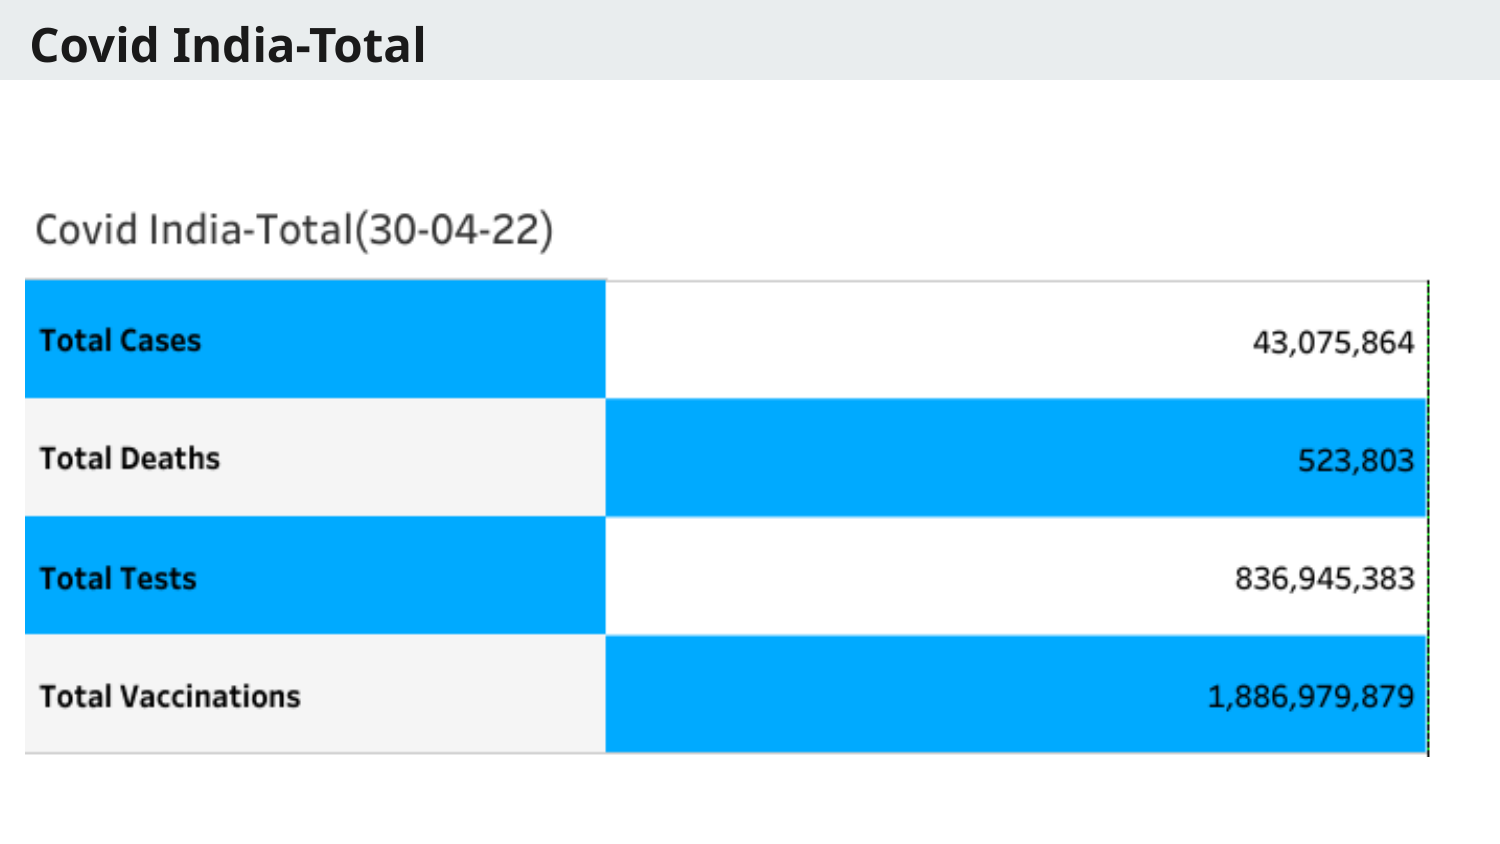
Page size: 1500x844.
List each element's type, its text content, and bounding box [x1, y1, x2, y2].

picture [46, 331, 50, 349]
picture [25, 182, 1432, 758]
picture [46, 569, 50, 587]
title Covid India-Total [14, 0, 1276, 88]
